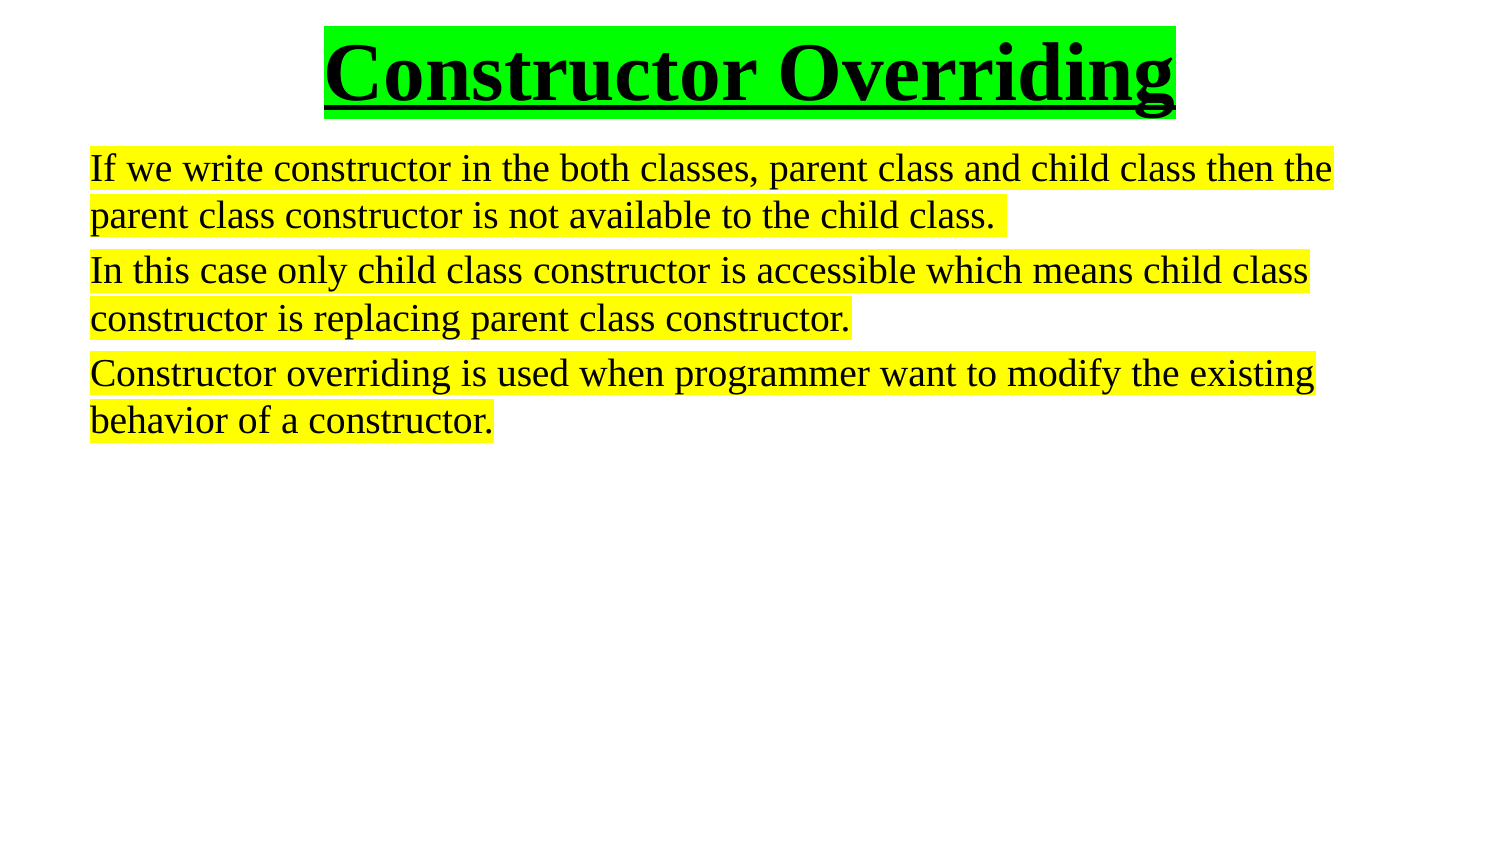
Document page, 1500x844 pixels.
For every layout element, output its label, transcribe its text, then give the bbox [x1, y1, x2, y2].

list If we write constructor in the both classes, parent class and child class then the parent class constructor is not available to the child class. In this case only child class constructor is accessible which means child class constructor is replacing parent class constructor. Constructor overriding is used when programmer want to modify the existing behavior of a constructor. [75, 134, 1425, 785]
title Constructor Overriding [75, 0, 1425, 134]
